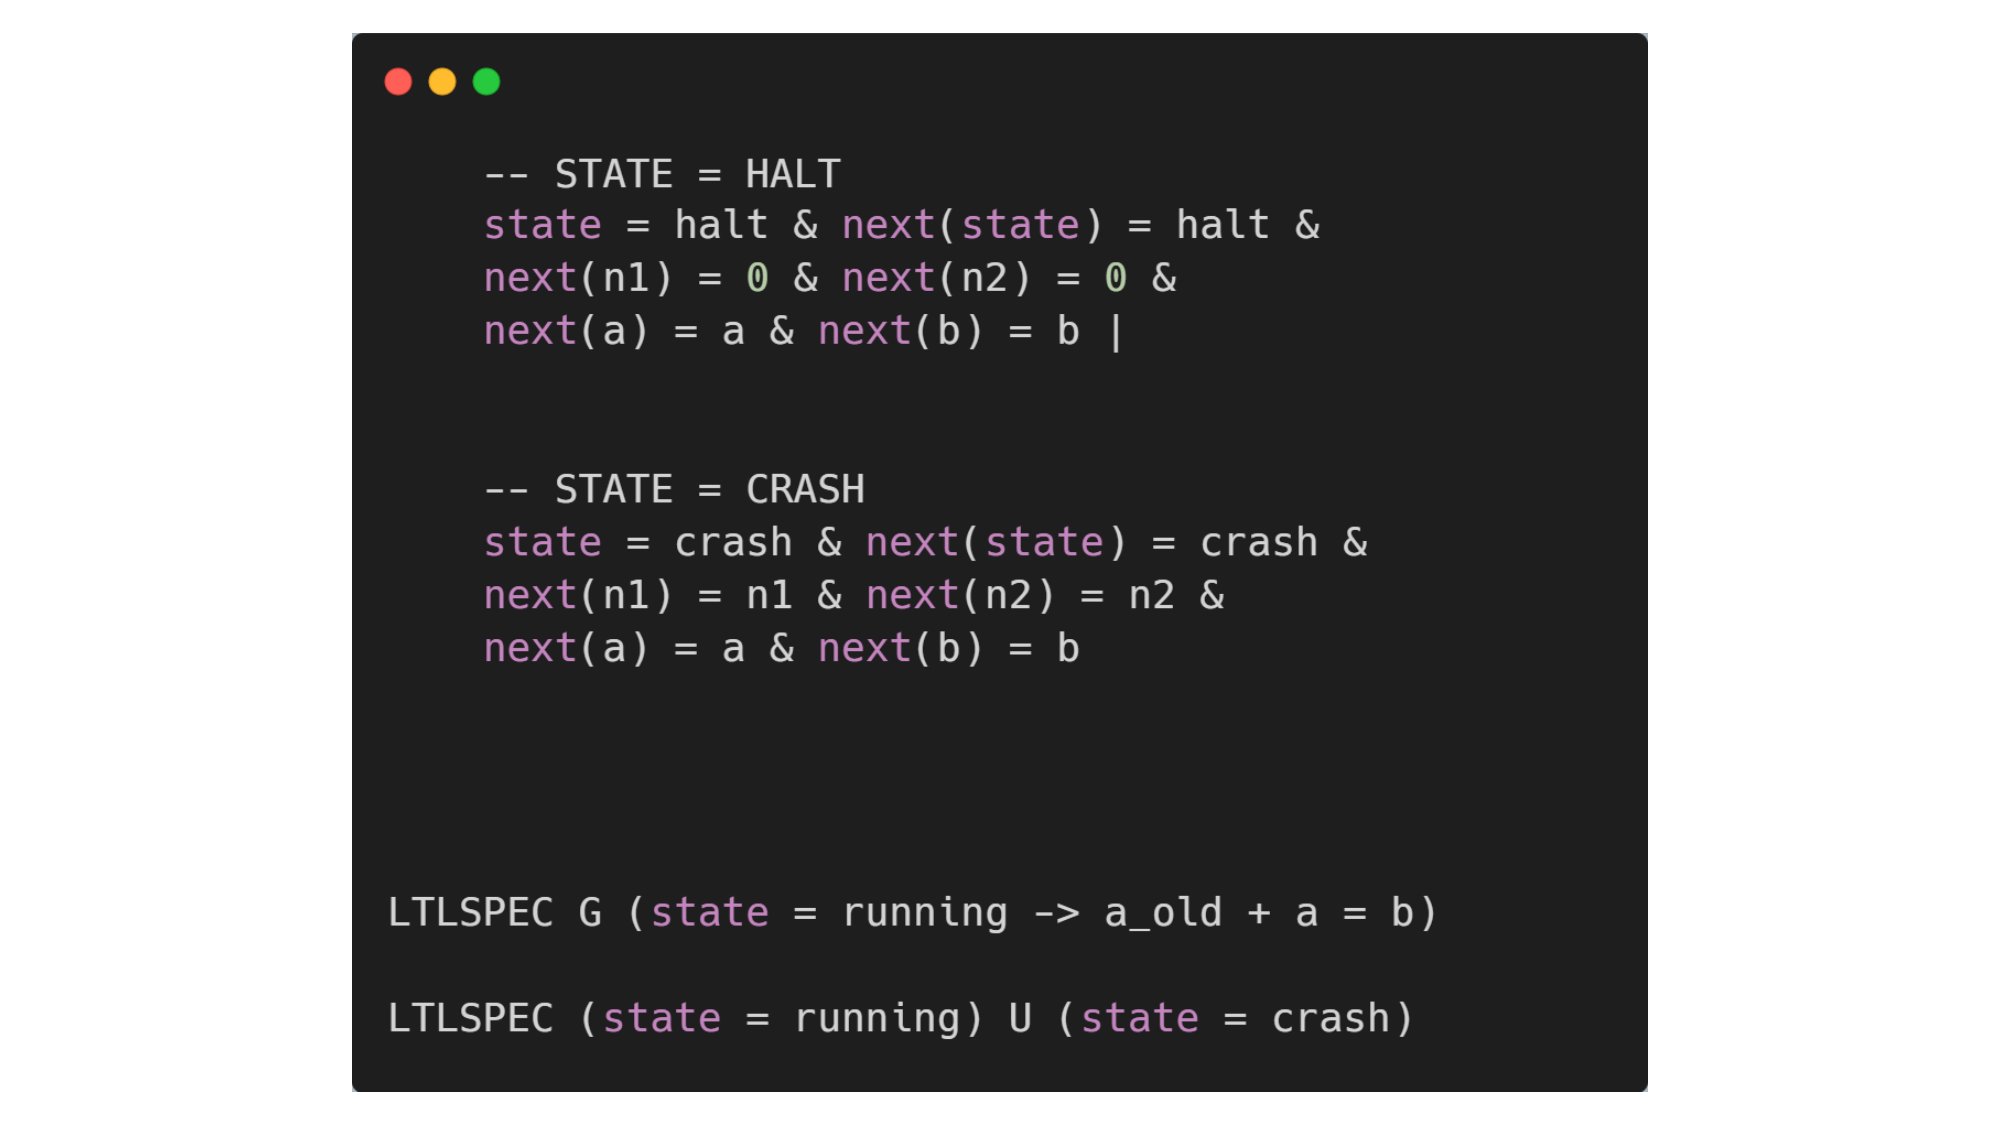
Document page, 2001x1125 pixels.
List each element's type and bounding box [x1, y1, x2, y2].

picture [352, 32, 1648, 1092]
